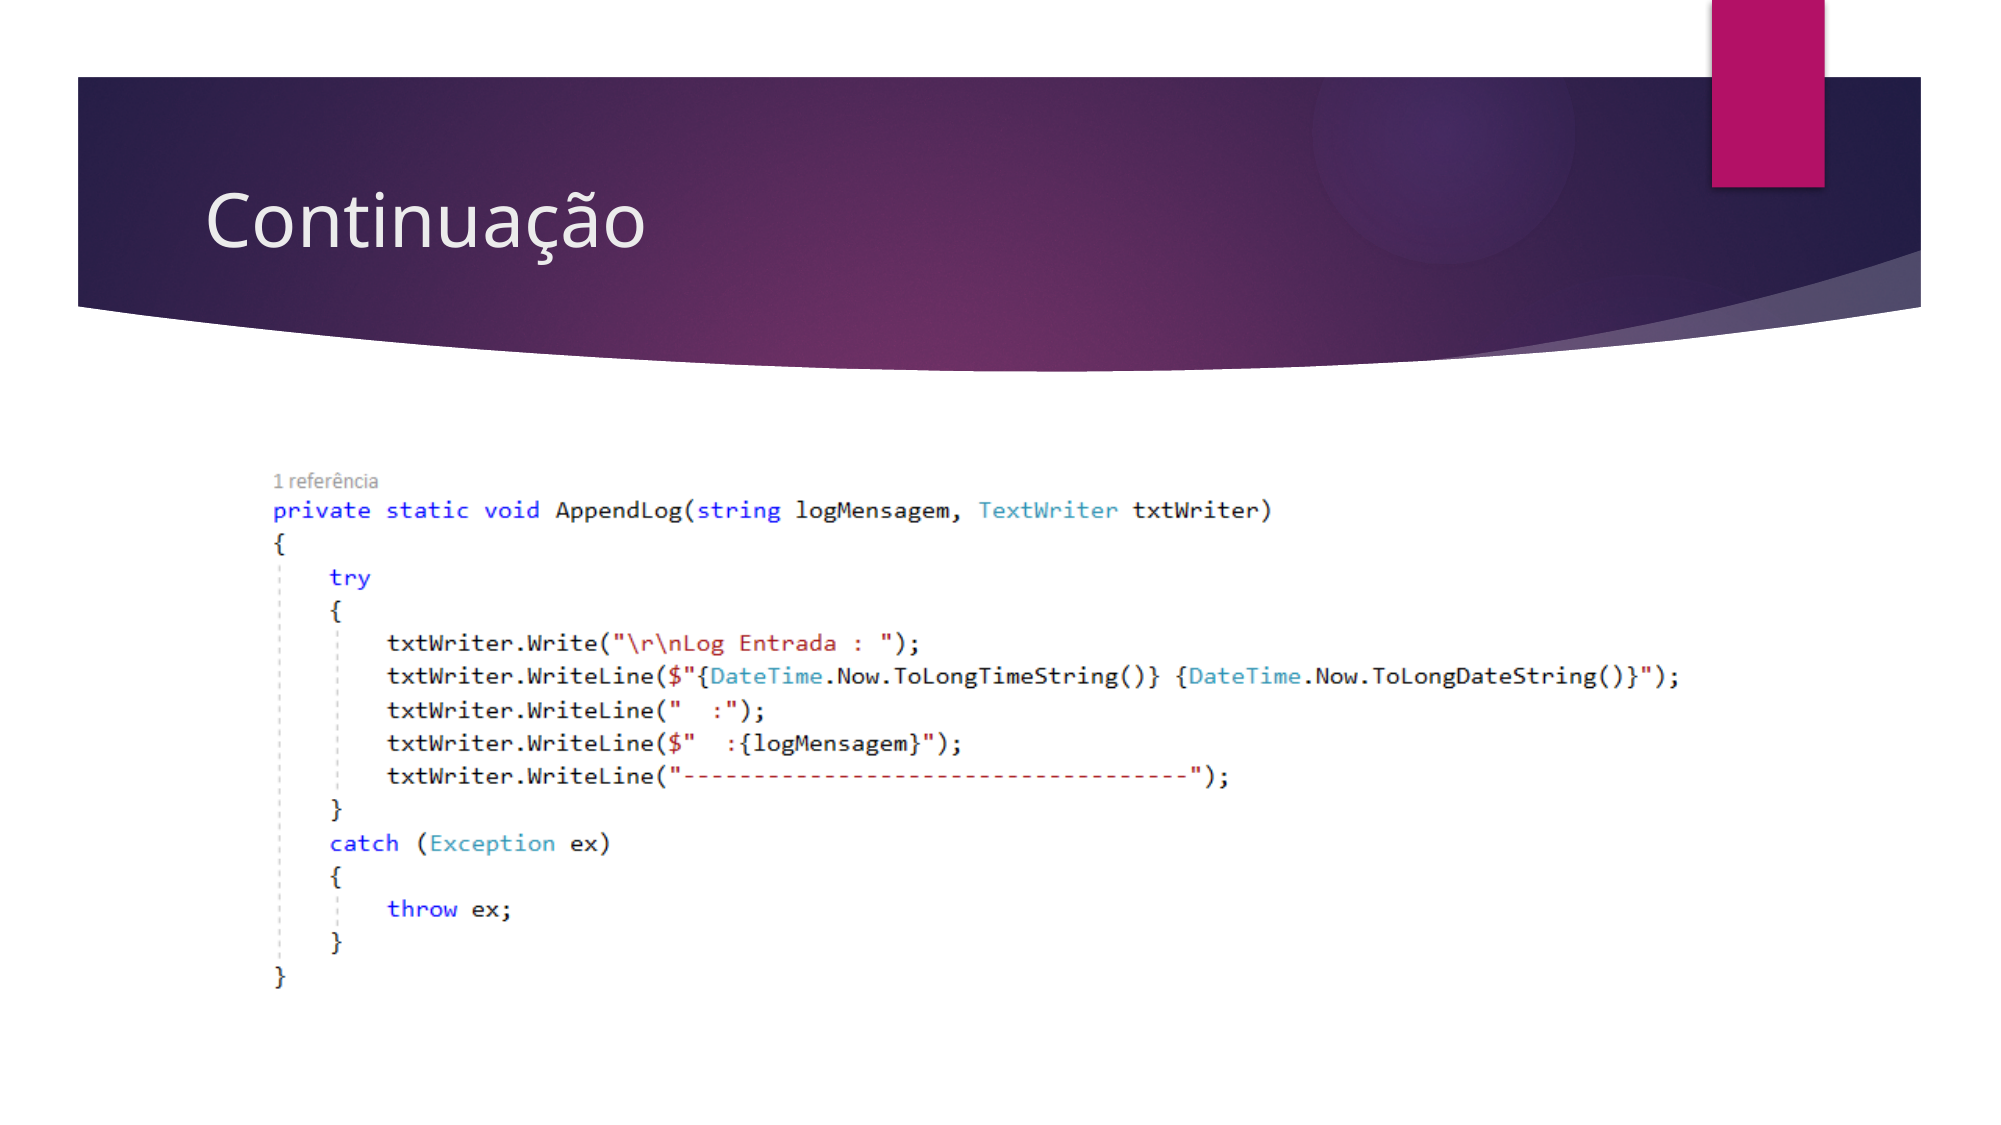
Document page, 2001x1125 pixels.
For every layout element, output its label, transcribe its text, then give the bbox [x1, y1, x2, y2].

picture [248, 454, 1691, 1007]
title Continuação [189, 159, 1627, 276]
